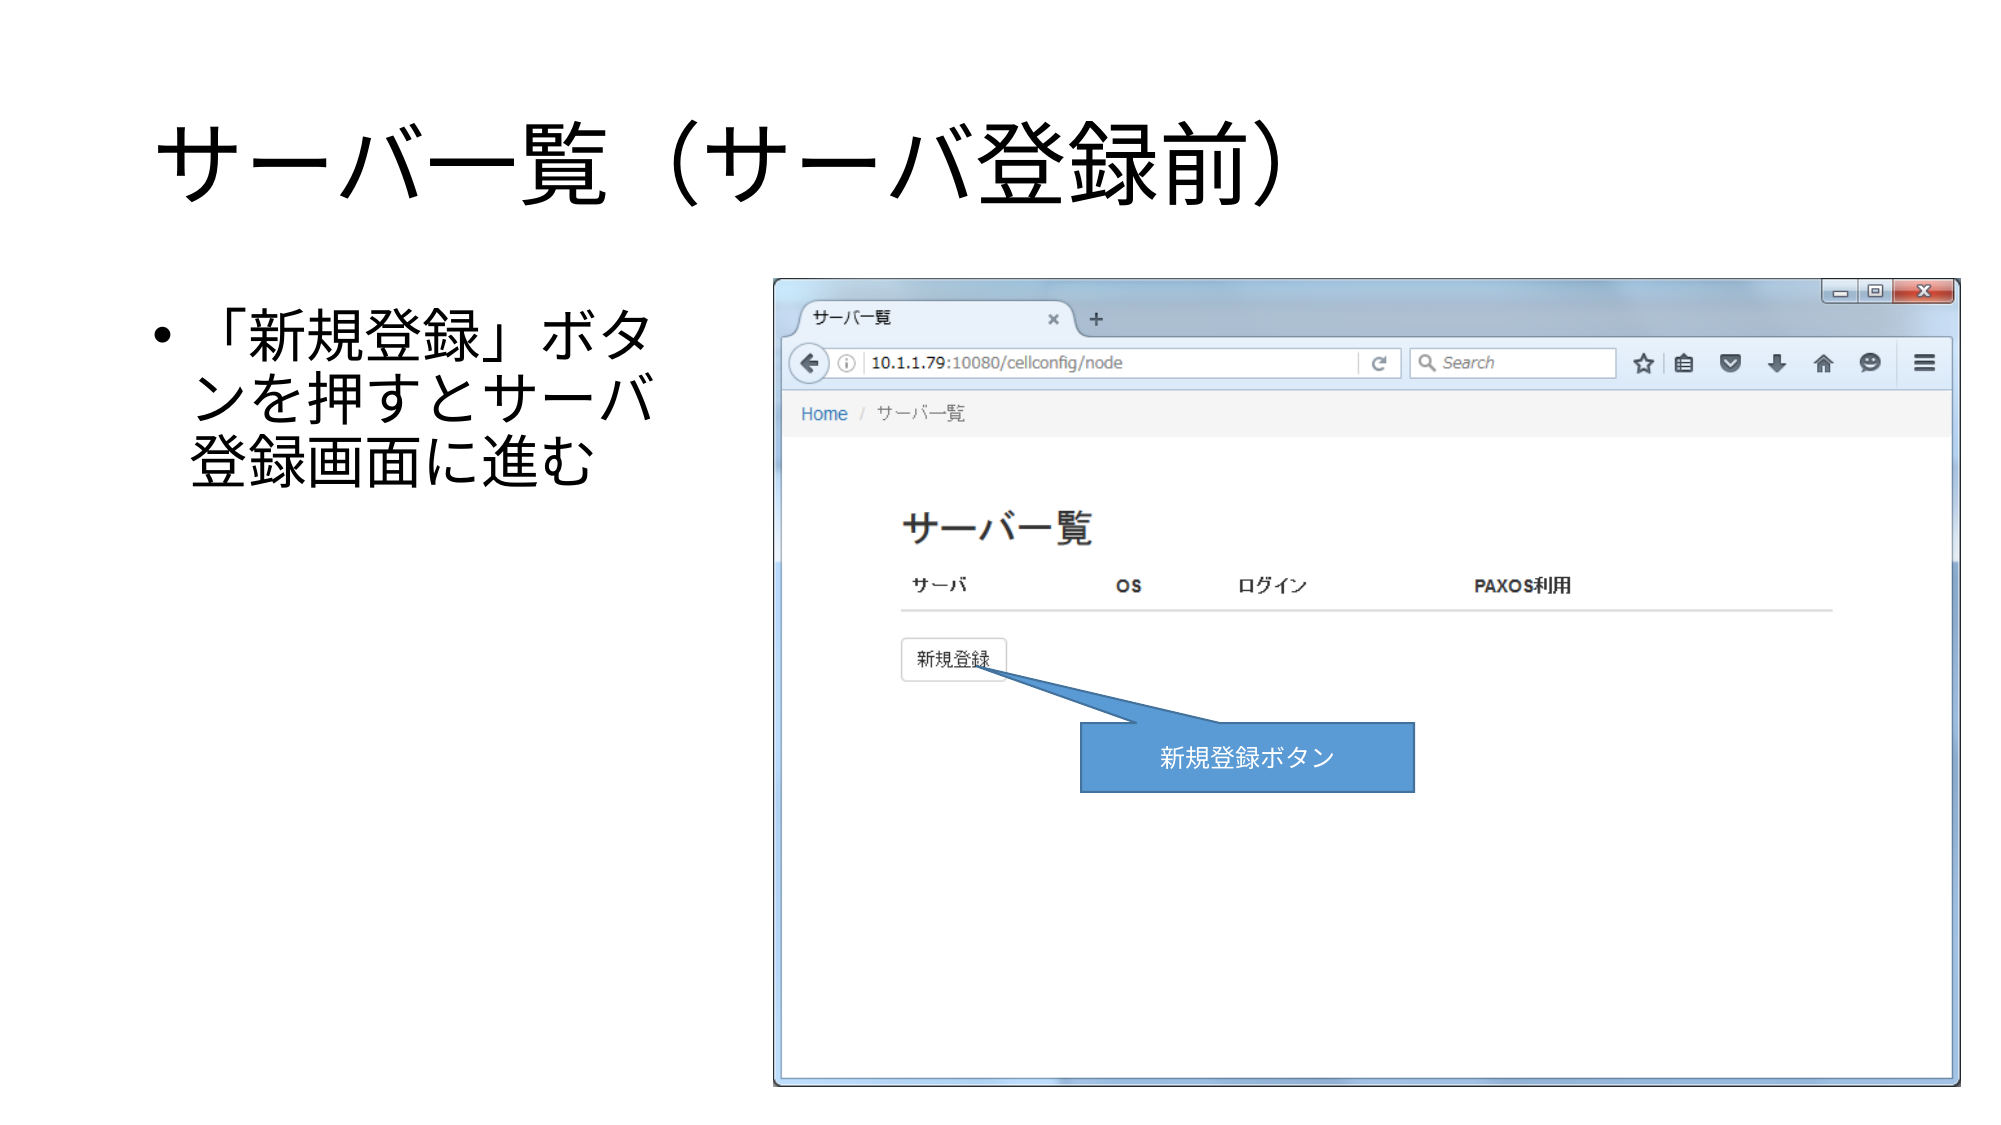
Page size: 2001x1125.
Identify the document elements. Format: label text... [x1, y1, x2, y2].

picture [773, 278, 1961, 1087]
title サーバ一覧（サーバ登録前） [137, 59, 1863, 278]
list 「新規登録」ボタンを押すとサーバ登録画面に進む [137, 299, 711, 1014]
